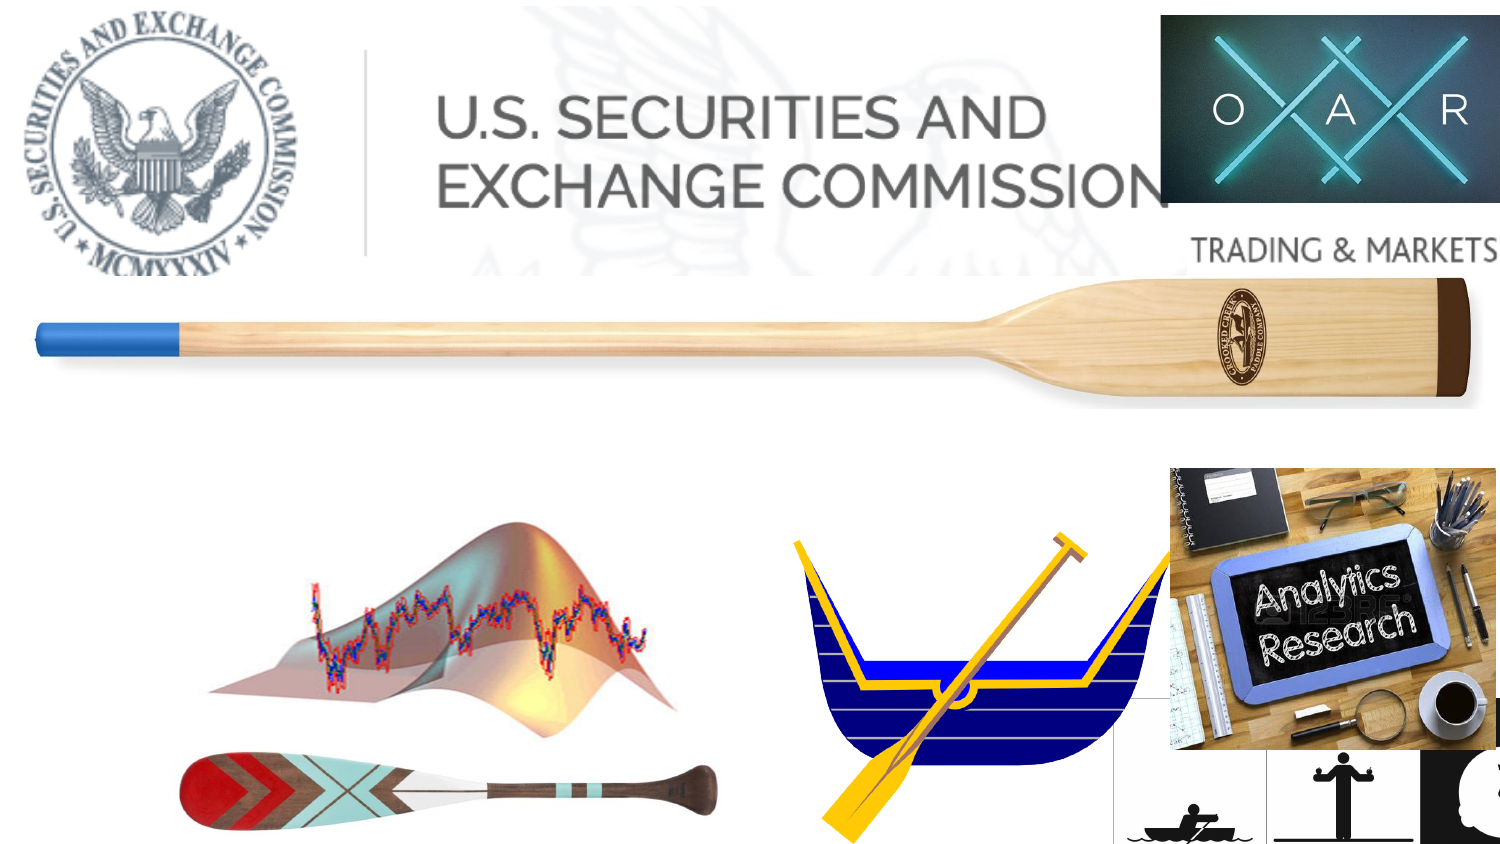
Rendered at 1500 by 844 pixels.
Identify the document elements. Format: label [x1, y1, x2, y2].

picture [793, 468, 1500, 844]
picture [6, 6, 1500, 409]
picture [158, 494, 741, 844]
